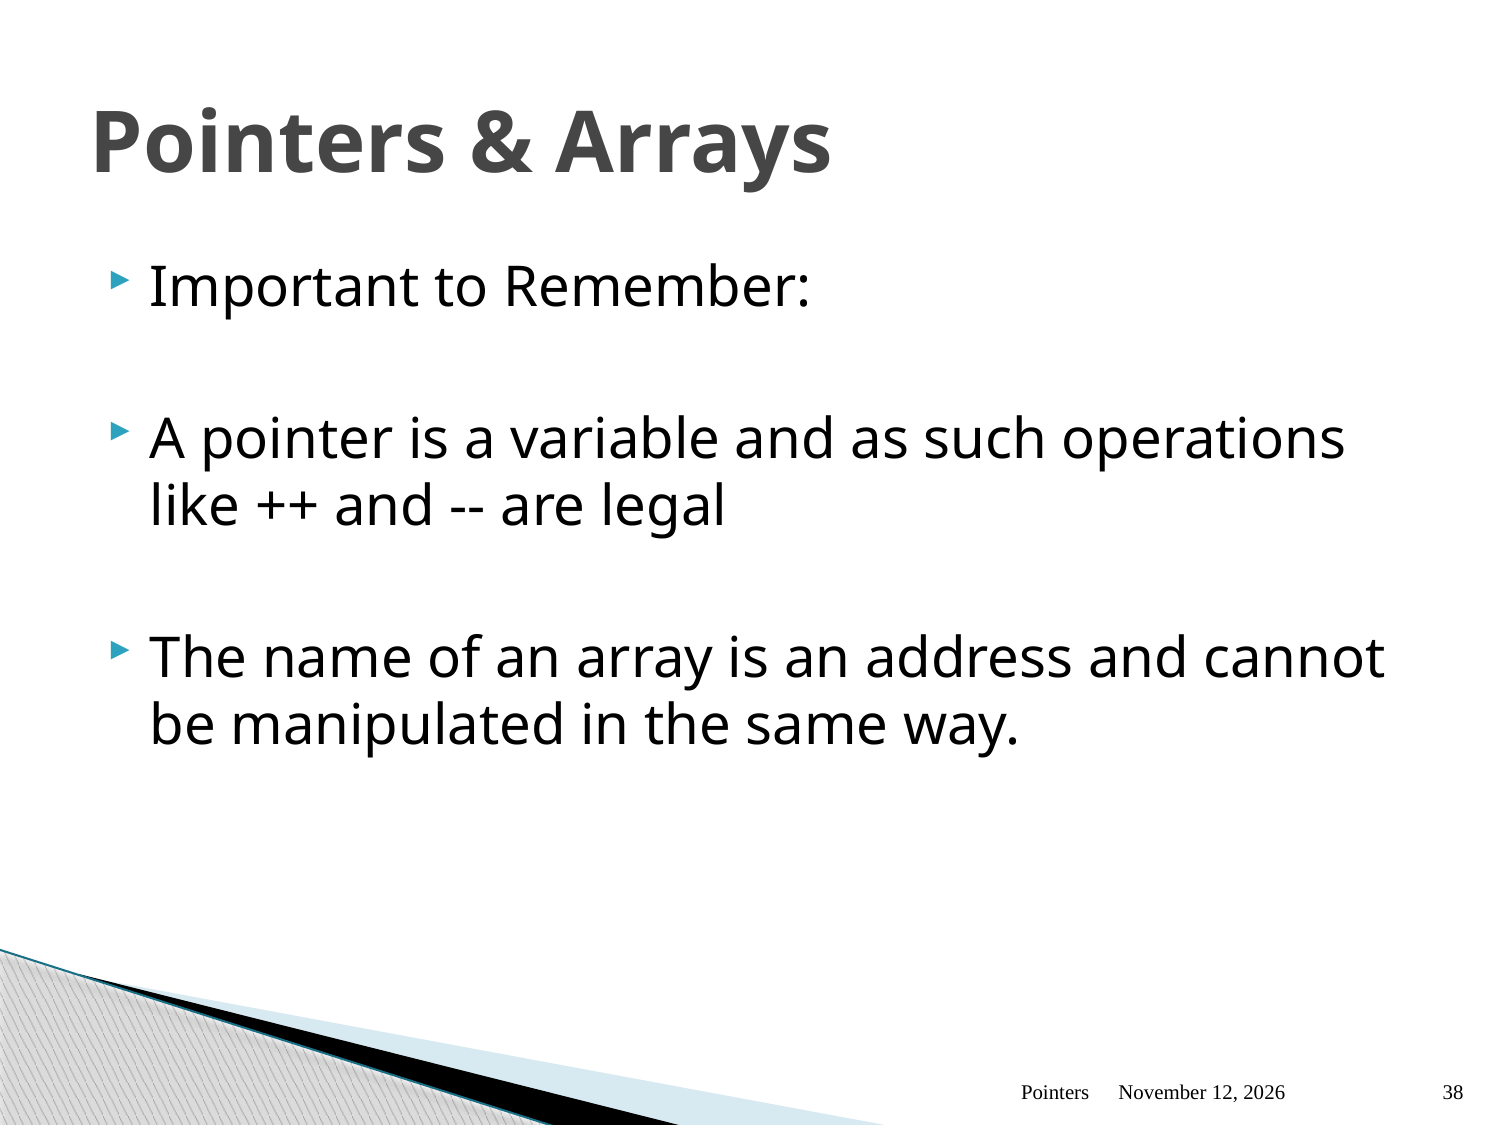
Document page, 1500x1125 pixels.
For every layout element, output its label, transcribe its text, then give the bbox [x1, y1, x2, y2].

title Pointers & Arrays [75, 45, 1425, 233]
slide_number 38 [1418, 1051, 1479, 1112]
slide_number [1105, 1051, 1418, 1112]
list Important to Remember: A pointer is a variable and as such operations like ++ and -- are legal The name of an array is an address and cannot be manipulated in the same way. [75, 243, 1425, 986]
footer Pointers [718, 1051, 1105, 1112]
